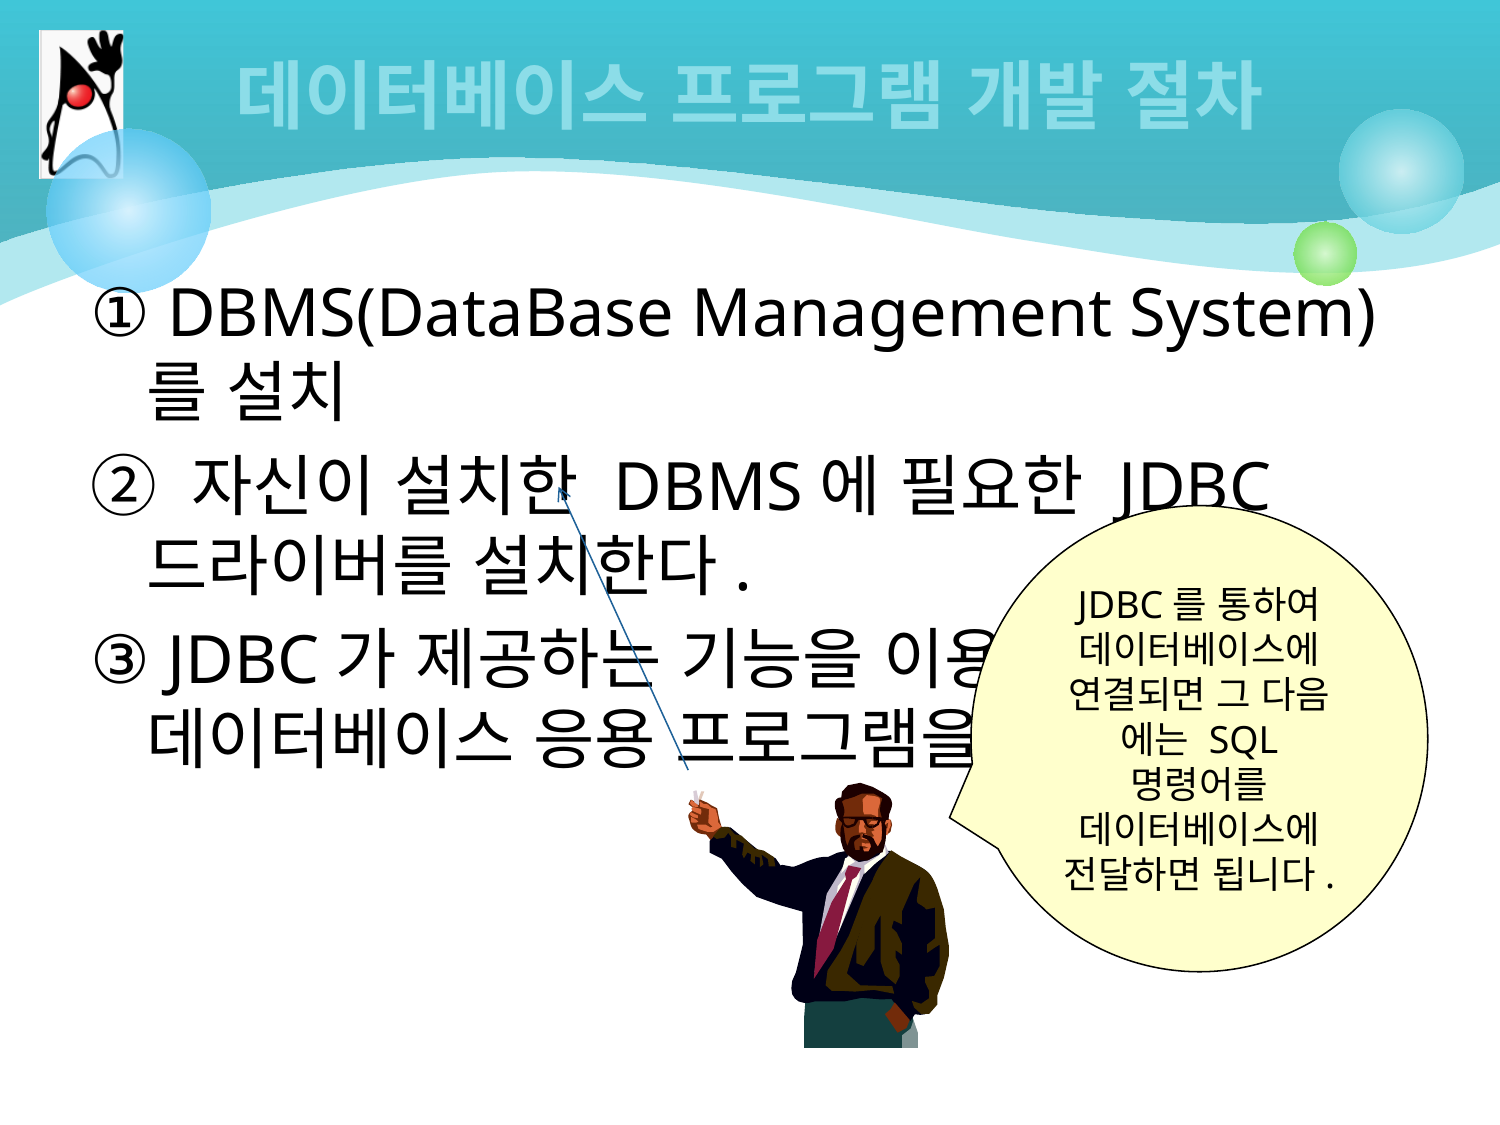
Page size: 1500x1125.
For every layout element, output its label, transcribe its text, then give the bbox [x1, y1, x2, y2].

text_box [687, 782, 950, 1049]
text_box JDBC를 통하여 데이터베이스에 연결되면 그 다음 에는 SQL 명령어를 데이터베이스에 전달하면 됩니다. [955, 505, 1428, 972]
text_box [557, 486, 689, 771]
title 데이터베이스 프로그램 개발 절차 [75, 0, 1425, 188]
list ① DBMS(DataBase Management System)를 설치 ② 자신이 설치한 DBMS에 필요한 JDBC 드라이버를 설치한다. ③ JDBC가 제공하는 기능을 이용하여 데이터베이스 응용 프로그램을 개발한다. [75, 262, 1425, 1005]
picture [39, 30, 75, 179]
